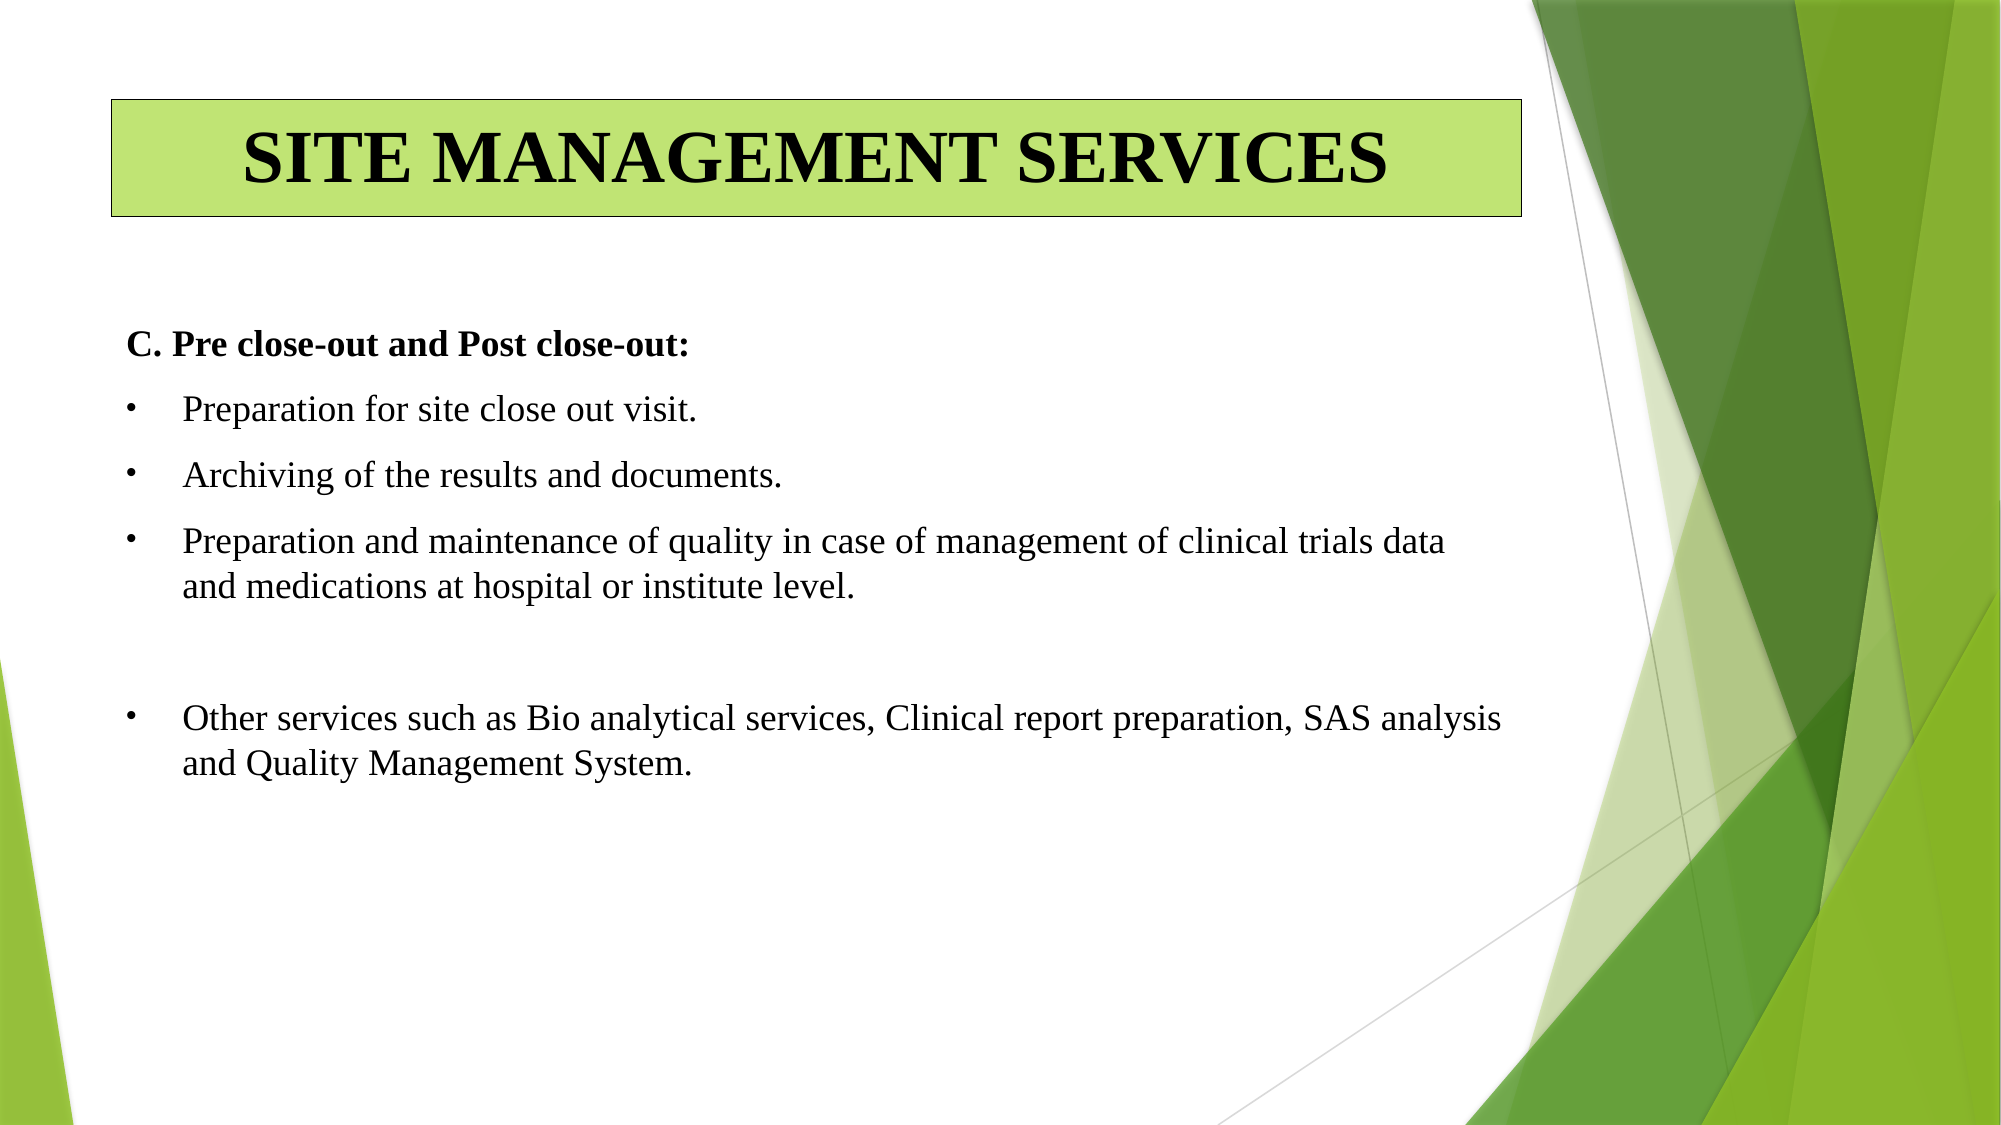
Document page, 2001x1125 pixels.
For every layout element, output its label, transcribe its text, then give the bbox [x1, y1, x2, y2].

title SITE MANAGEMENT SERVICES [111, 99, 1522, 217]
list C. Pre close-out and Post close-out: Preparation for site close out visit. Archiving of the results and documents. Preparation and maintenance of quality in case of management of clinical trials data and medications at hospital or institute level. Other services such as Bio analytical services, Clinical report preparation, SAS analysis and Quality Management System. [111, 245, 1522, 1000]
